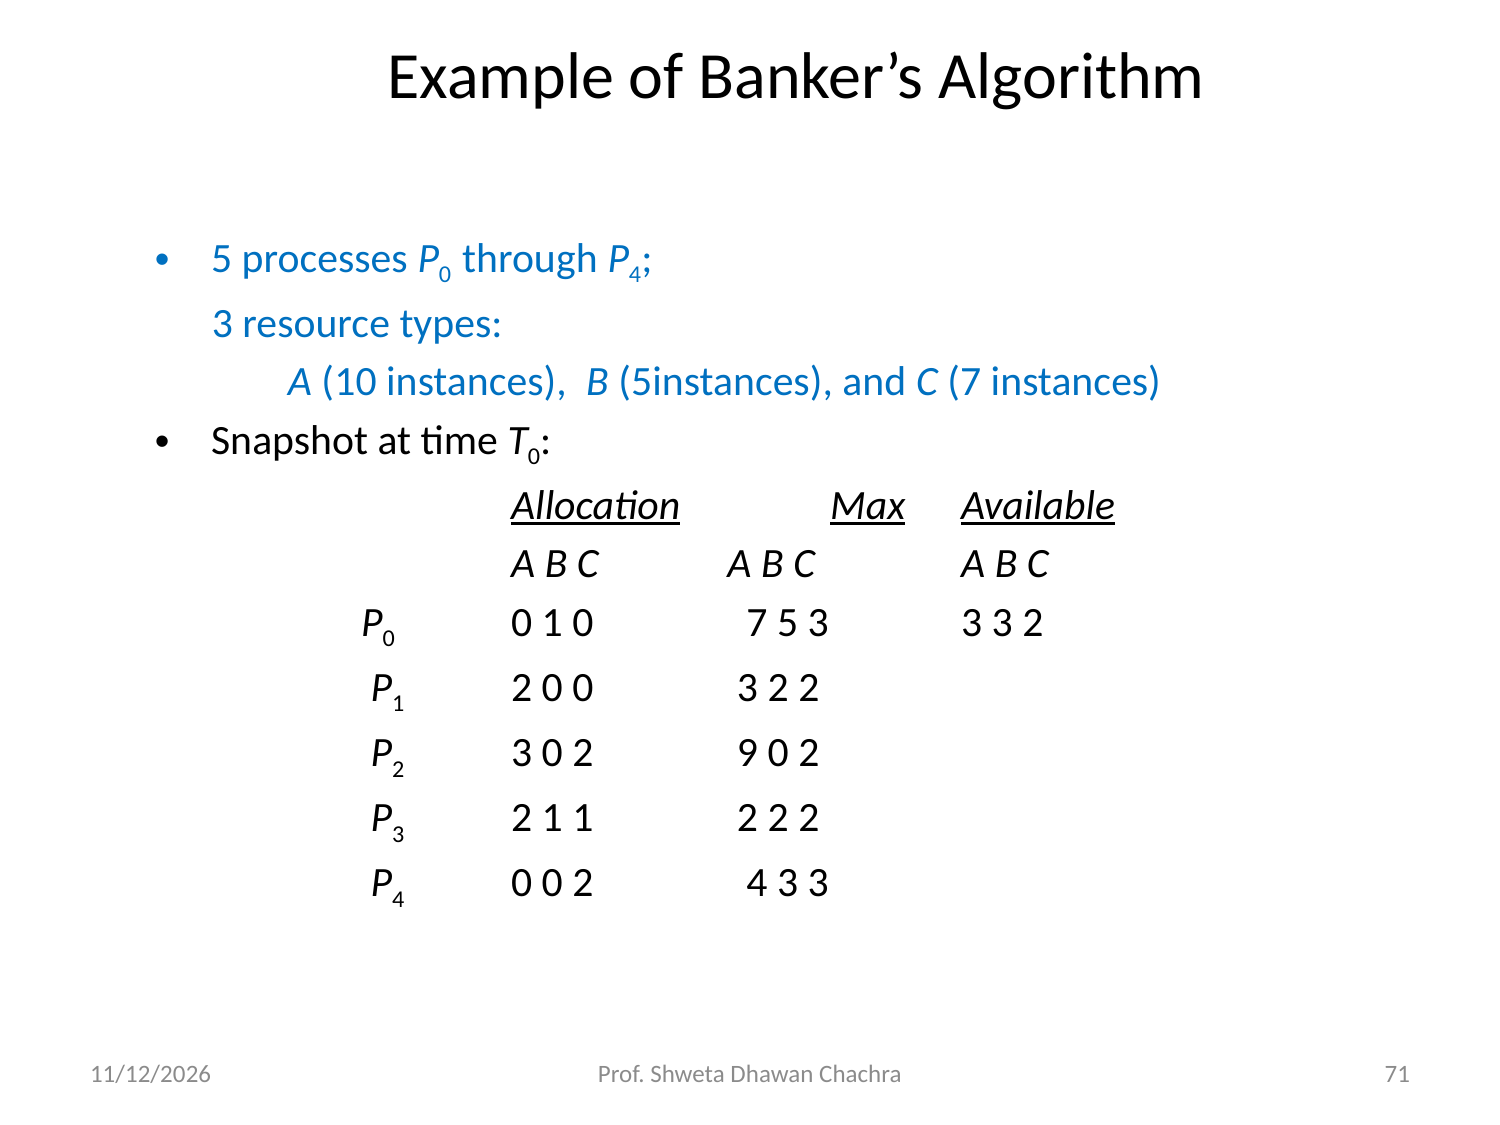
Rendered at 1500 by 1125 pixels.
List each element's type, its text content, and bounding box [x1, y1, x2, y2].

footer Prof. Shweta Dhawan Chachra [512, 1042, 988, 1103]
list 5 processes P0 through P4; 3 resource types: A (10 instances), B (5instances), and C (7 instances) Snapshot at time T0: Allocation Max Available A B C A B C A B C P0 0 1 0 7 5 3 3 3 2 P1 2 0 0 3 2 2 P2 3 0 2 9 0 2 P3 2 1 1 2 2 2 P4 0 0 2 4 3 3 [139, 223, 1440, 968]
title Example of Banker’s Algorithm [167, 24, 1425, 120]
slide_number 71 [1074, 1042, 1425, 1103]
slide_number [75, 1042, 425, 1103]
